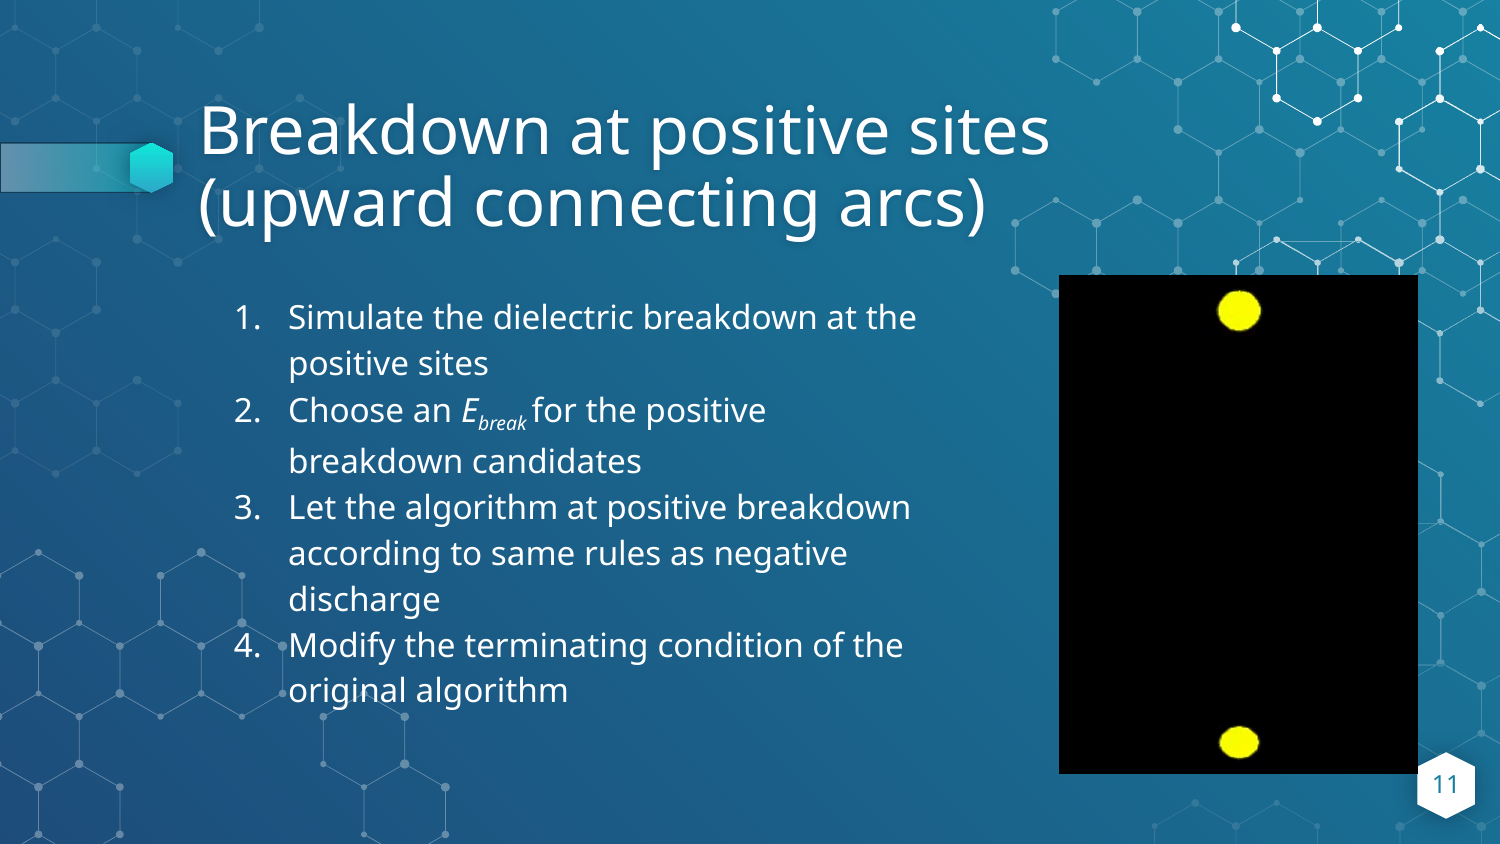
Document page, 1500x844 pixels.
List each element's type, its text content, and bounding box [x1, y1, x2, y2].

text_box Simulate the dielectric breakdown at the positive sites Choose an Ebreak for the positive breakdown candidates Let the algorithm at positive breakdown according to same rules as negative discharge Modify the terminating condition of the original algorithm [198, 275, 947, 774]
picture [1058, 275, 1418, 774]
slide_number ‹#› [1417, 752, 1475, 819]
title Breakdown at positive sites (upward connecting arcs) [198, 140, 1302, 198]
